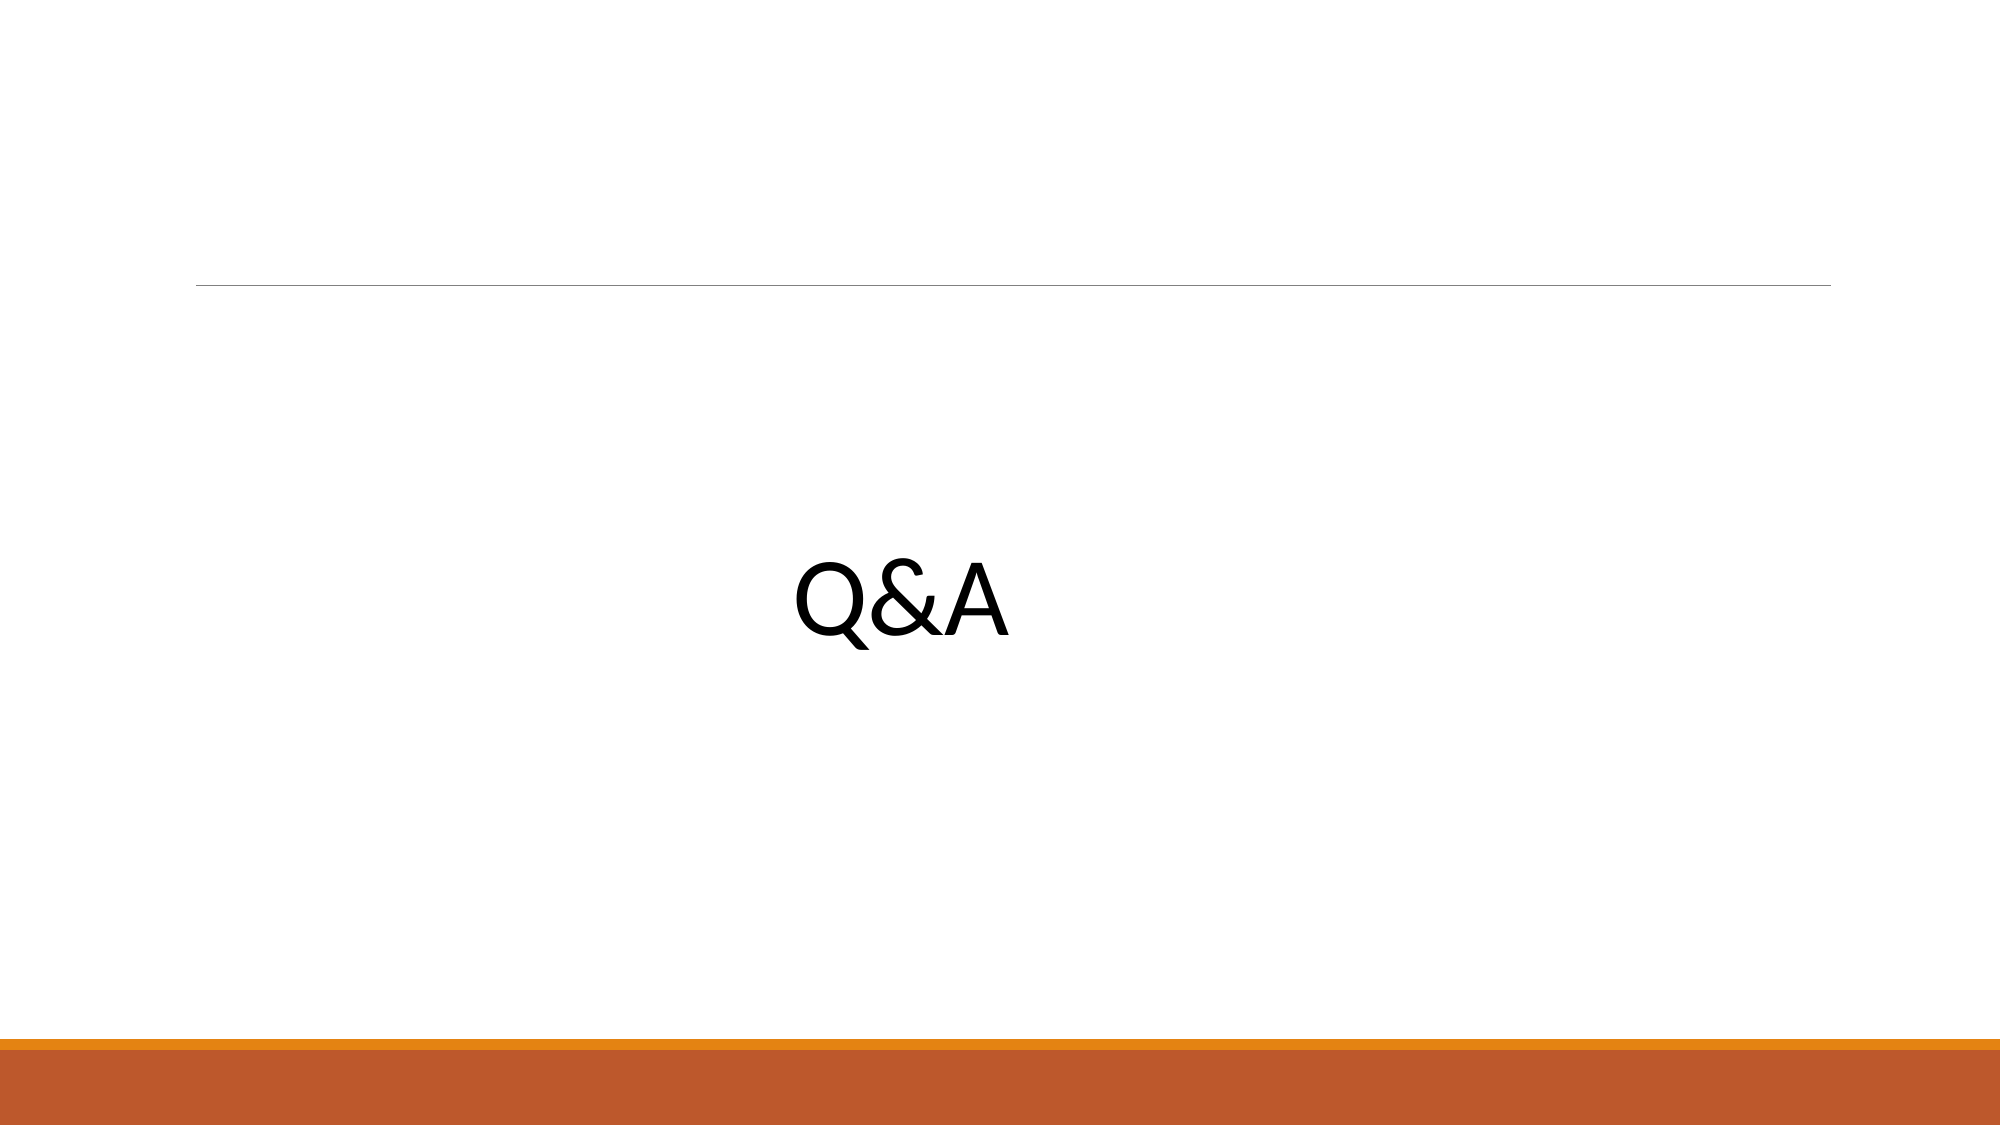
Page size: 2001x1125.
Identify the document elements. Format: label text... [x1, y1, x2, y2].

text_box Q&A [777, 515, 1050, 666]
